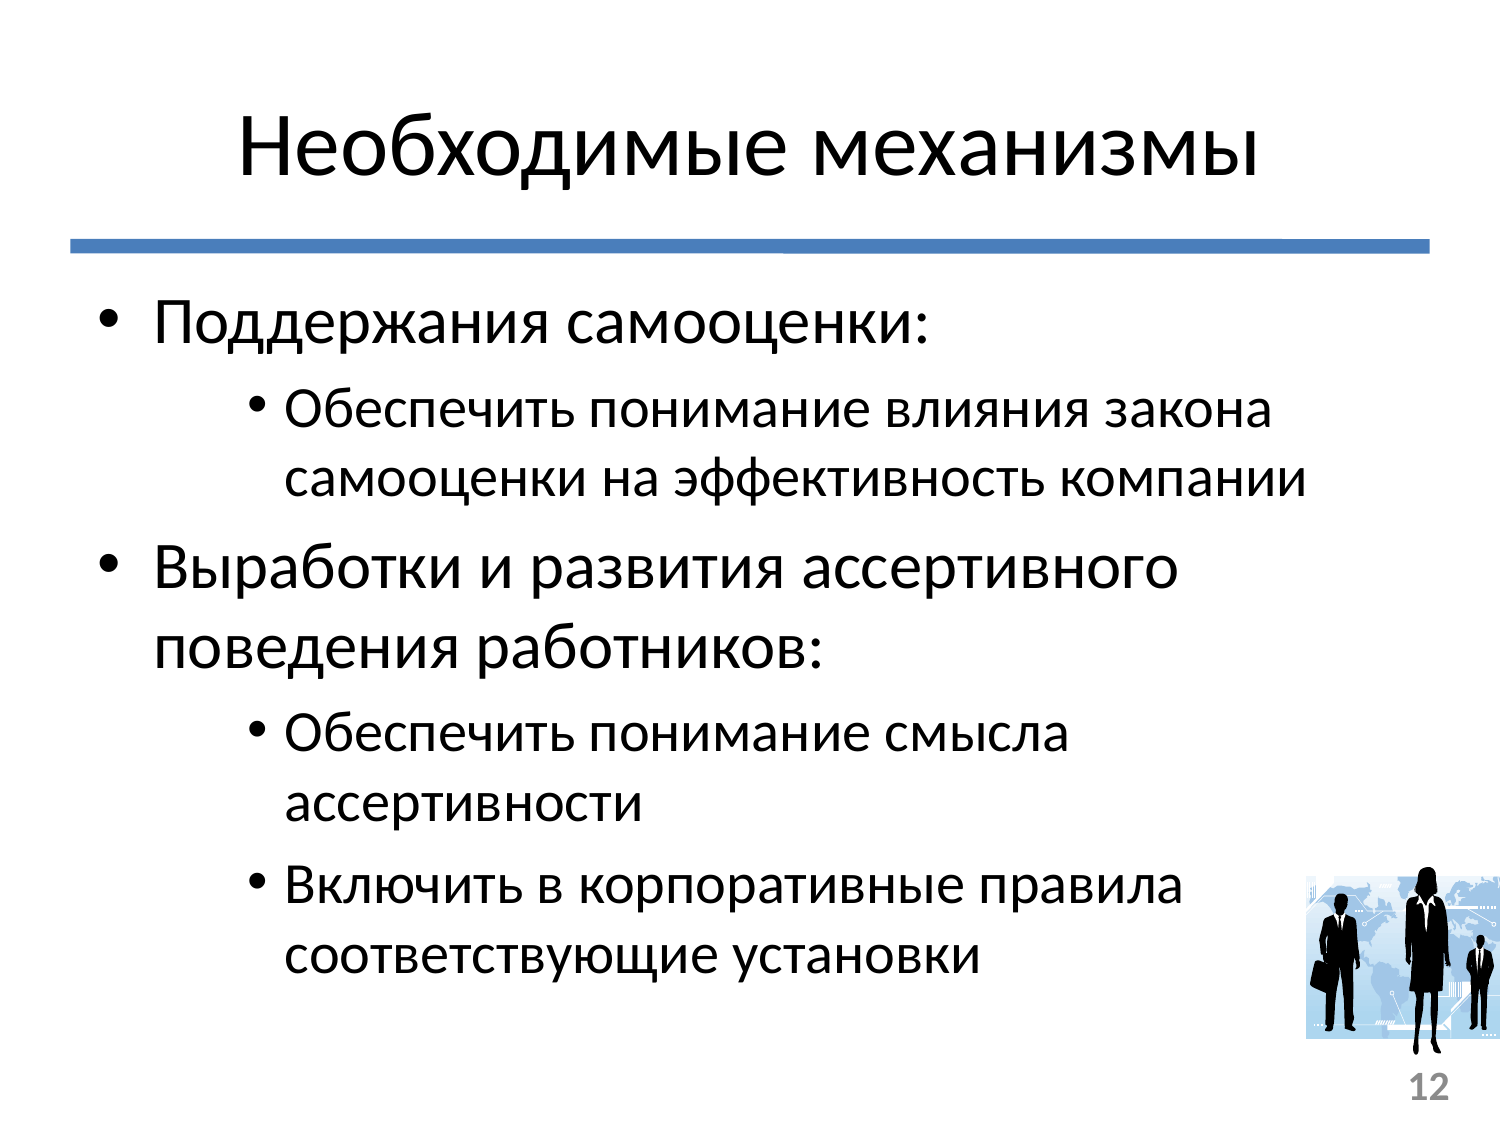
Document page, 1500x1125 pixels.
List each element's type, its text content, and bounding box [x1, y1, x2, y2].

list Поддержания самооценки: Обеспечить понимание влияния закона самооценки на эффективность компании Выработки и развития ассертивного поведения работников: Обеспечить понимание смысла ассертивности Включить в корпоративные правила соответствующие установки [82, 269, 1432, 1012]
title Необходимые механизмы [75, 45, 1425, 233]
slide_number 12 [1114, 1053, 1465, 1114]
